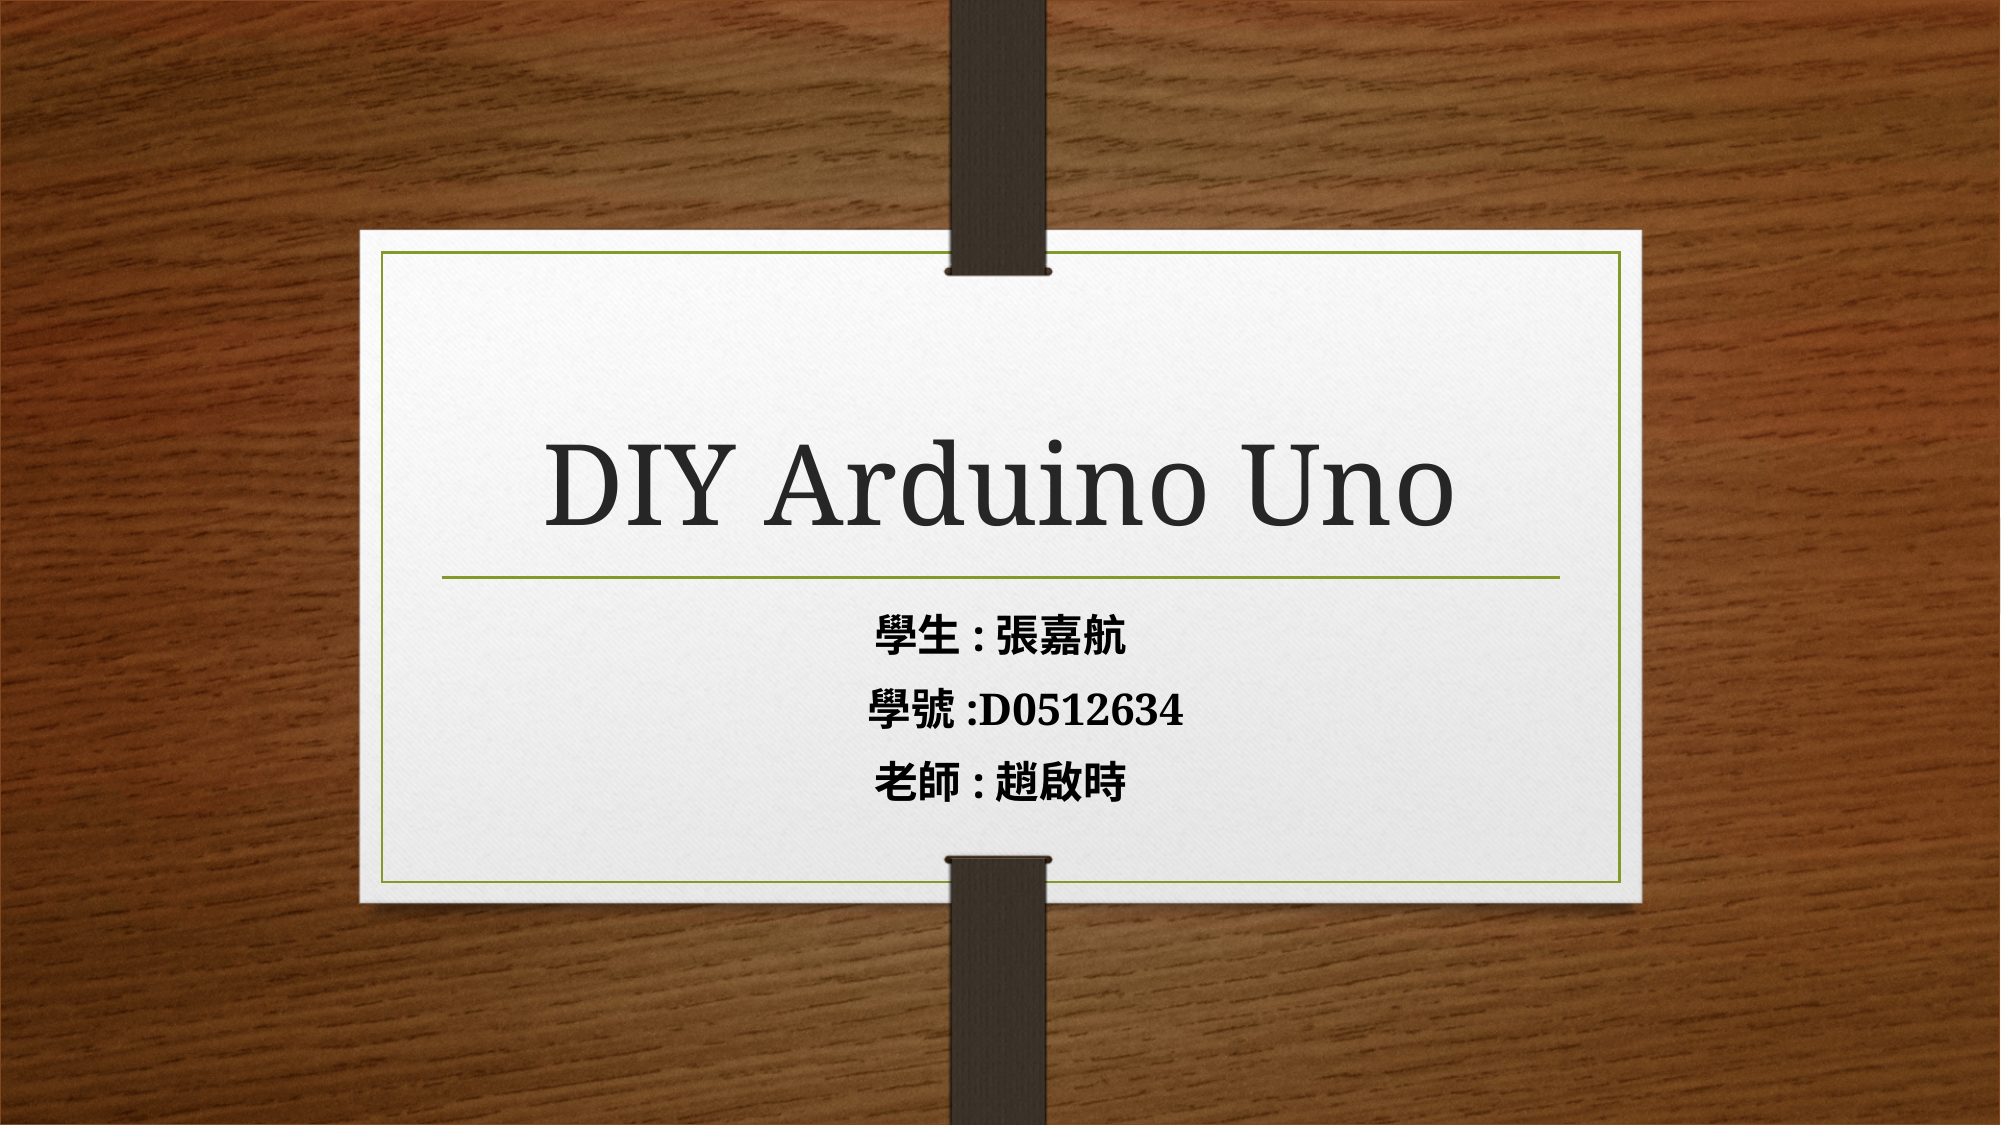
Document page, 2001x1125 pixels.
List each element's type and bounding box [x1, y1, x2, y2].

text_box [0, 0, 2000, 1125]
